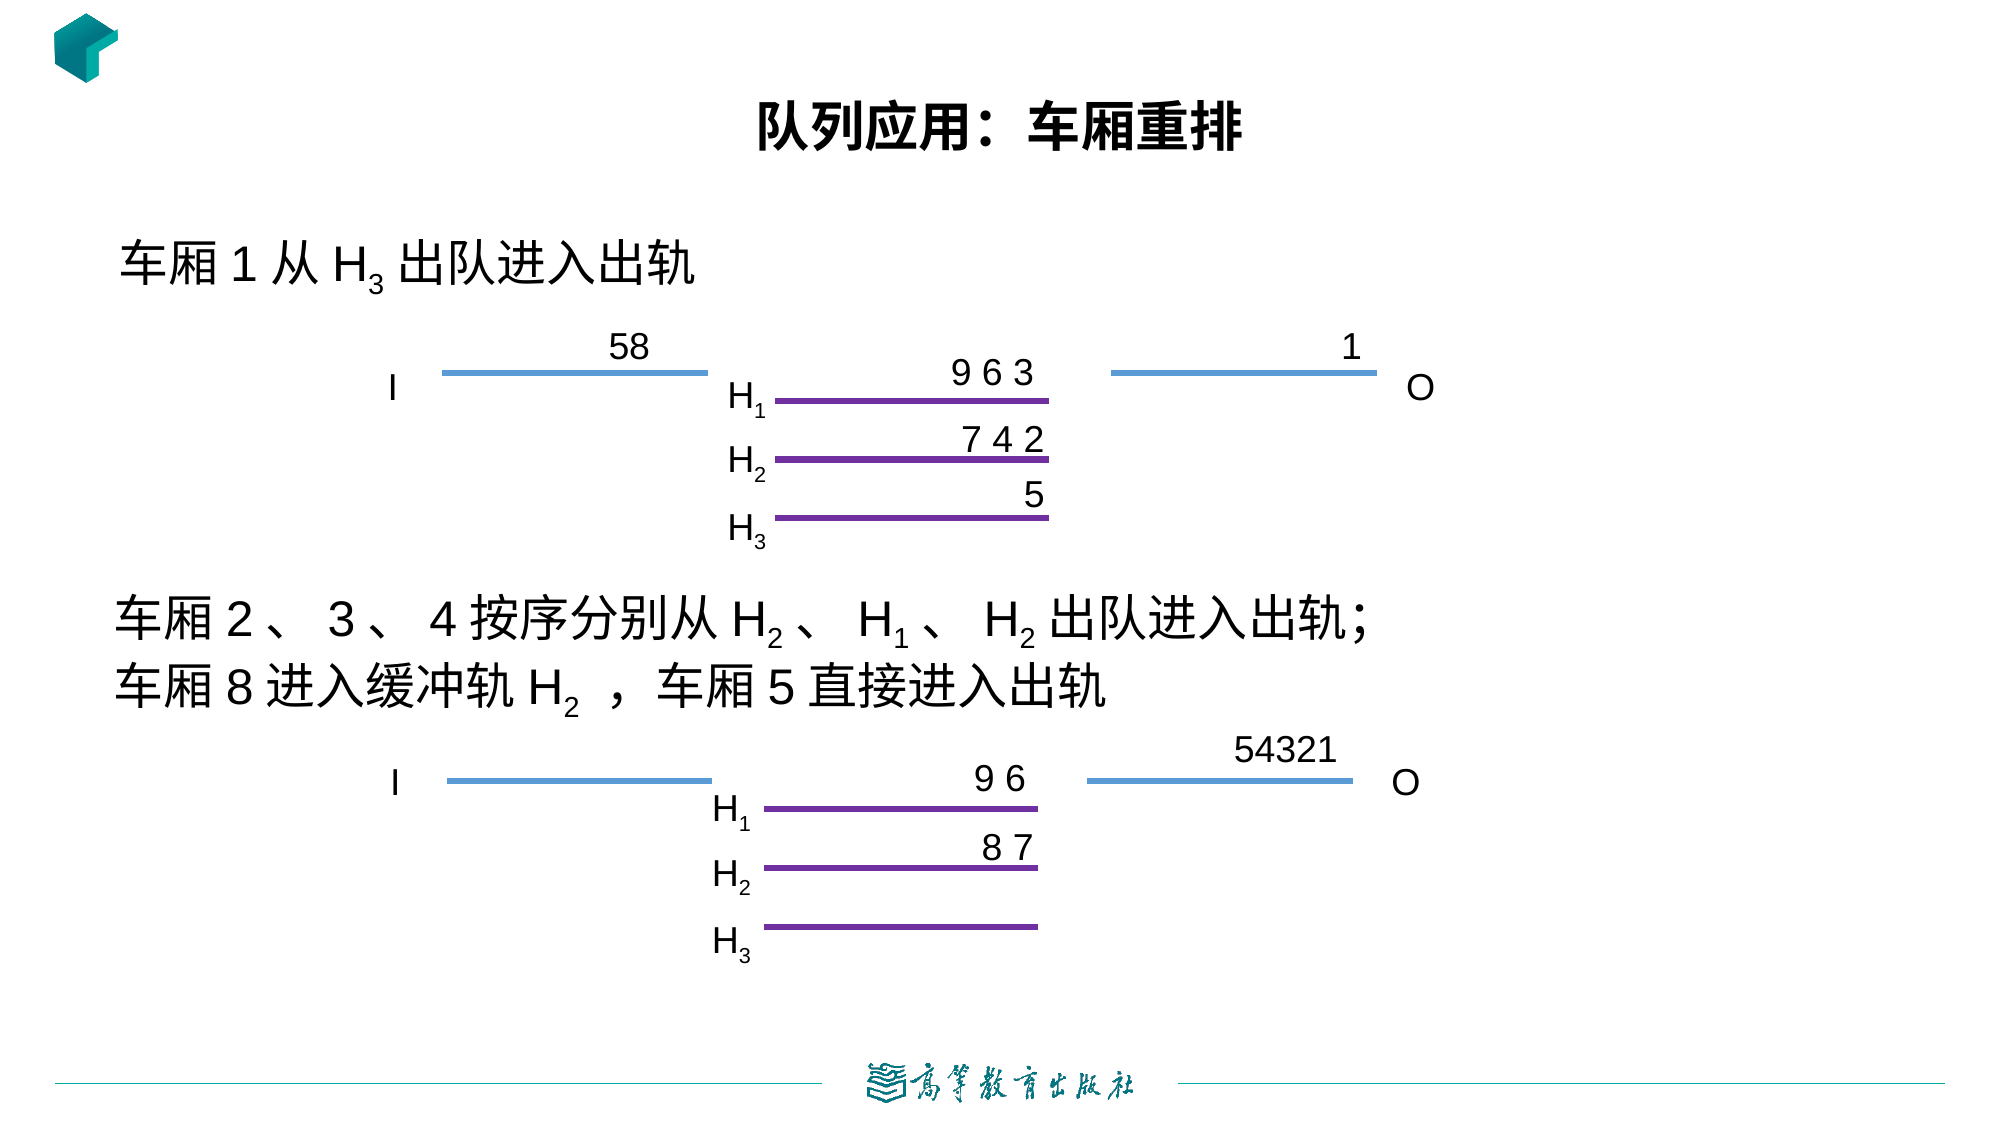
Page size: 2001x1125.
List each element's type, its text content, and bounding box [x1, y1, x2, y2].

text_box O [1376, 750, 1436, 811]
text_box 9 6 3 [837, 340, 1060, 400]
text_box H1 [712, 364, 782, 428]
text_box H2 [712, 428, 782, 494]
text_box H3 [697, 908, 766, 975]
text_box H3 [712, 495, 782, 562]
text_box H1 [697, 776, 766, 841]
title 队列应用：车厢重排 [137, 92, 1863, 178]
text_box 9 6 [840, 746, 1062, 807]
text_box 车厢1从H3出队进入出轨 [103, 224, 1926, 308]
text_box O [1391, 355, 1451, 416]
text_box 54321 [1131, 717, 1353, 778]
text_box I [375, 750, 416, 811]
text_box 58 [446, 314, 669, 372]
picture [867, 1063, 1133, 1103]
text_box 7 4 2 [837, 407, 1060, 462]
text_box 车厢2、3、4按序分别从H2、H1、H2出队进入出轨； 车厢8进入缓冲轨H2 ，车厢5直接进入出轨 [99, 579, 1897, 731]
text_box H2 [697, 841, 766, 908]
text_box 1 [1154, 314, 1377, 372]
text_box 5 [837, 462, 1060, 523]
text_box 8 7 [827, 815, 1049, 876]
text_box I [372, 355, 413, 416]
